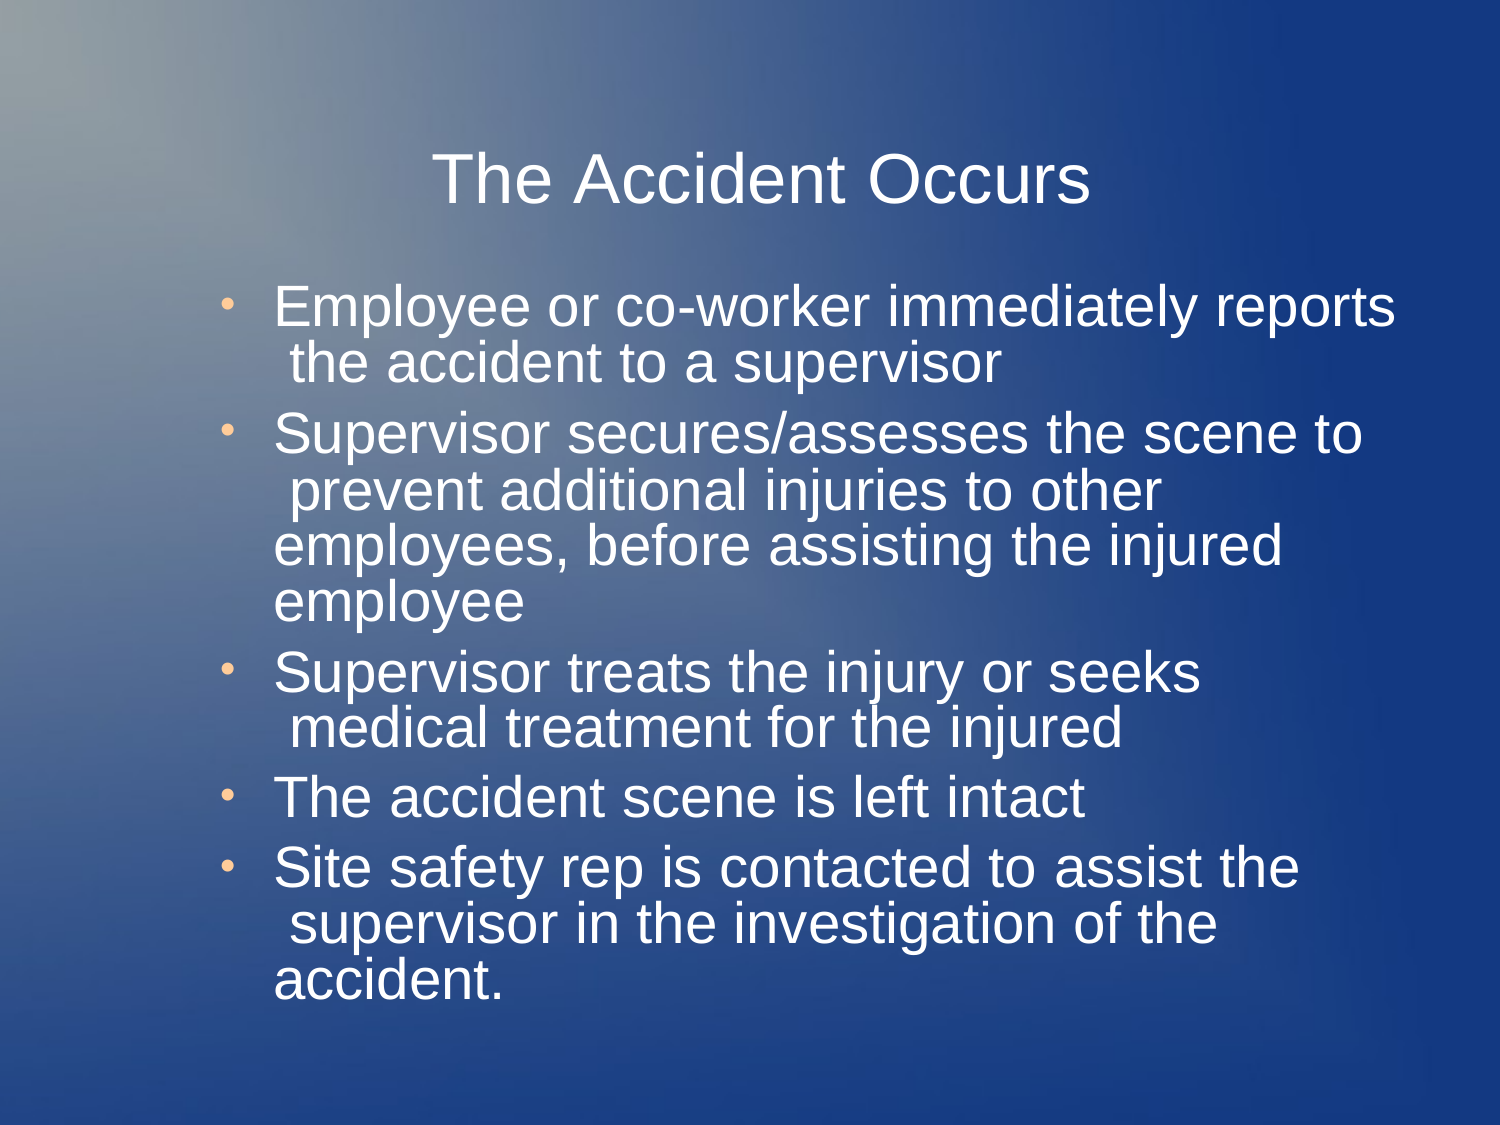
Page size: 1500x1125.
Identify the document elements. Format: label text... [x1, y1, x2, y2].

text_box ● [217, 283, 243, 317]
text_box ● [217, 774, 243, 808]
title The Accident Occurs [429, 129, 1096, 266]
text_box Employee or co-worker immediately reports the accident to a supervisor Supervisor secures/assesses the scene to prevent additional injuries to other employees, before assisting the injured employee Supervisor treats the injury or seeks medical treatment for the injured The accident scene is left intact Site safety rep is contacted to assist the supervisor in the investigation of the accident. [271, 266, 1401, 1012]
text_box ● [217, 648, 243, 682]
picture [0, 0, 1500, 1125]
text_box ● [217, 845, 243, 879]
text_box ● [217, 409, 243, 444]
